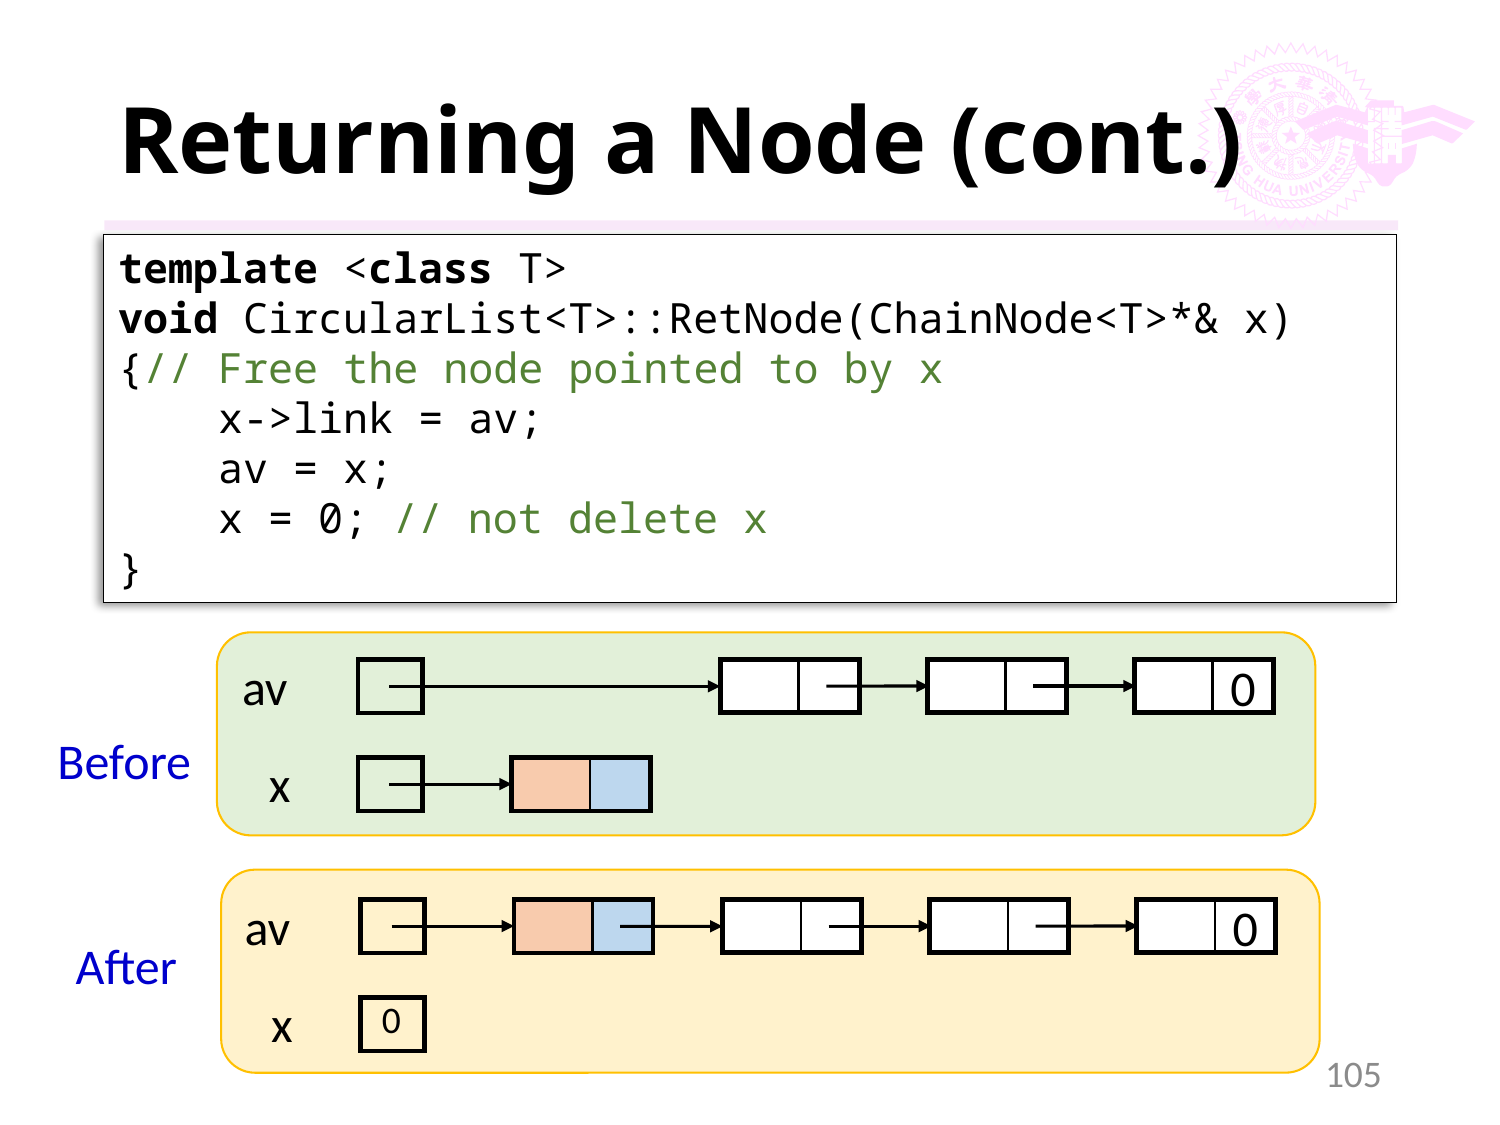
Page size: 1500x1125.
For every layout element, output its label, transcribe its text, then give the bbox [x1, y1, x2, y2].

slide_number 105 [1059, 1042, 1397, 1103]
text_box After [60, 927, 193, 1002]
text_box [226, 648, 1274, 821]
title Returning a Node (cont.) [103, 59, 1397, 228]
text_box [229, 888, 1276, 1061]
text_box template <class T> void CircularList<T>::RetNode(ChainNode<T>*& x) {// Free the node pointed to by x x->link = av; av = x; x = 0; // not delete x } [103, 234, 1397, 603]
text_box Before [42, 722, 207, 797]
text_box [215, 631, 1317, 837]
text_box [220, 868, 1321, 1074]
